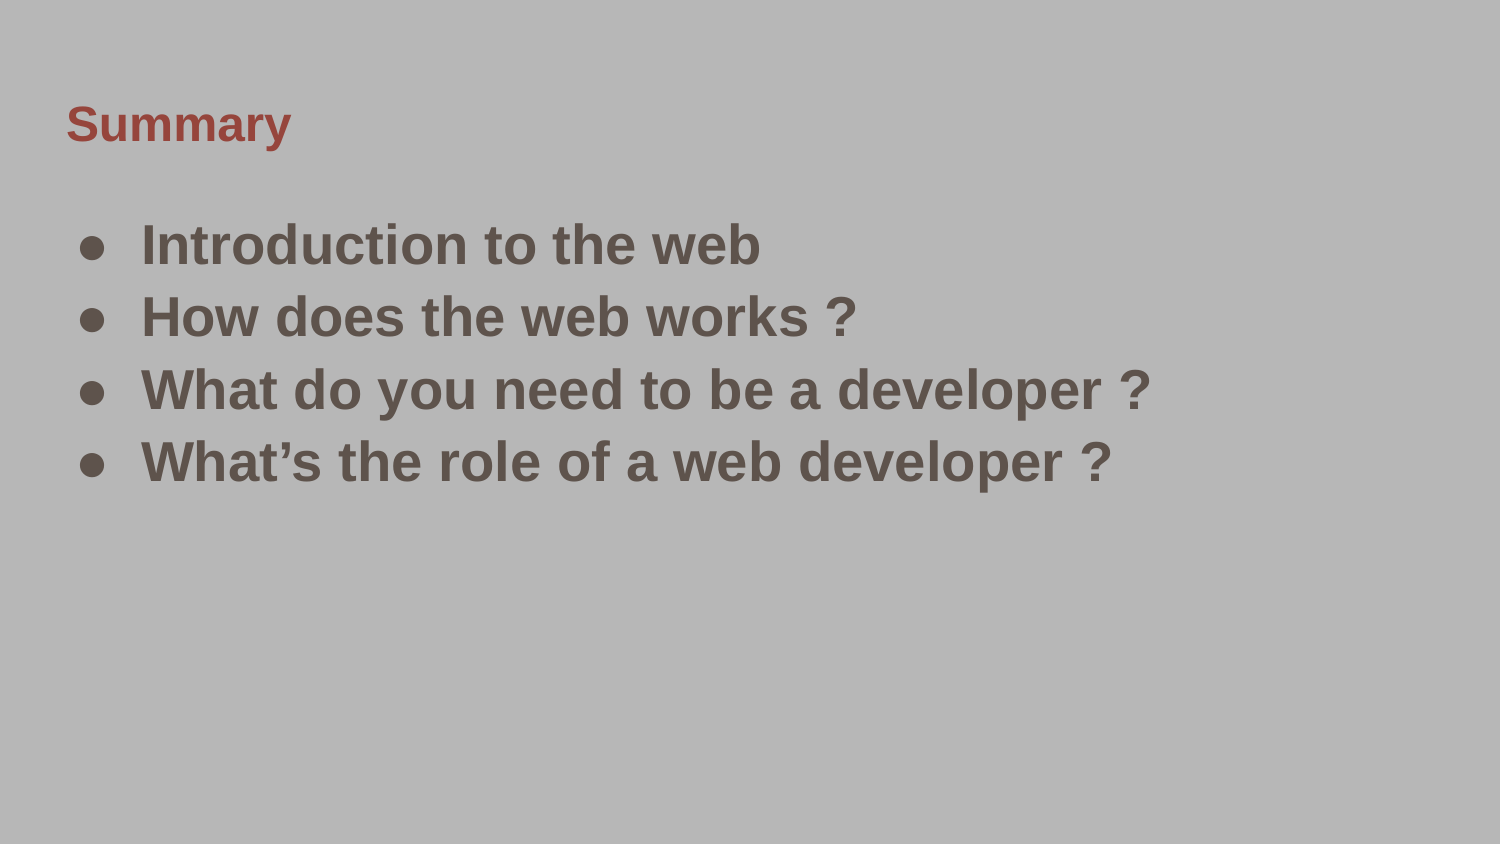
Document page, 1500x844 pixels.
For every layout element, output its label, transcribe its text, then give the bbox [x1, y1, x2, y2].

list Introduction to the web How does the web works ? What do you need to be a developer ? What’s the role of a web developer ? [51, 189, 1449, 750]
title Summary [51, 72, 1449, 167]
